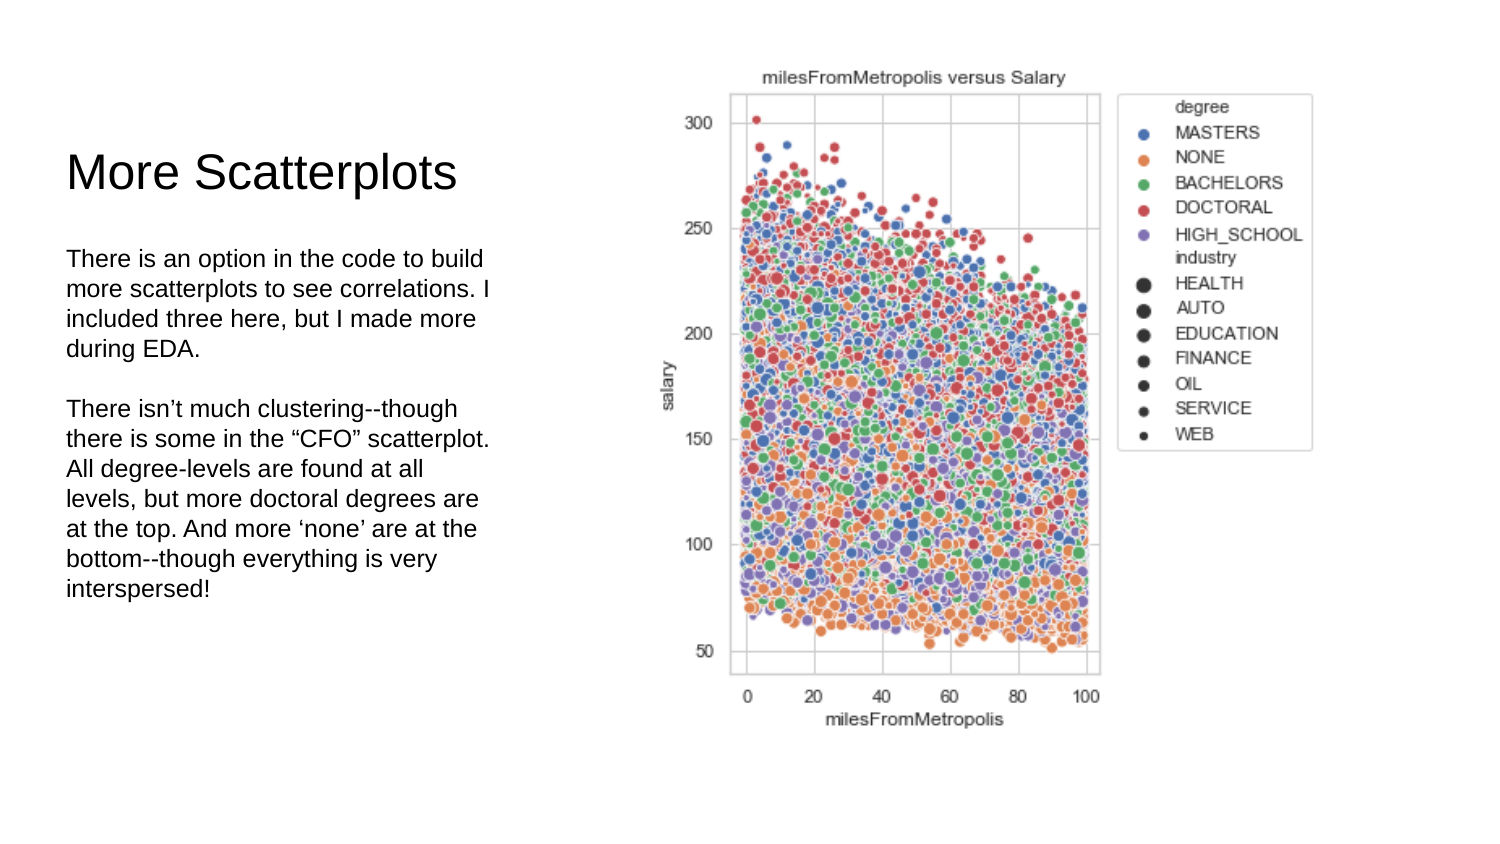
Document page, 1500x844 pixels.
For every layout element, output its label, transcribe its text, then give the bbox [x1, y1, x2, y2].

list There is an option in the code to build more scatterplots to see correlations. I included three here, but I made more during EDA. There isn’t much clustering--though there is some in the “CFO” scatterplot. All degree-levels are found at all levels, but more doctoral degrees are at the top. And more ‘none’ are at the bottom--though everything is very interspersed! [51, 227, 512, 750]
picture [641, 49, 1342, 750]
title More Scatterplots [51, 91, 512, 216]
